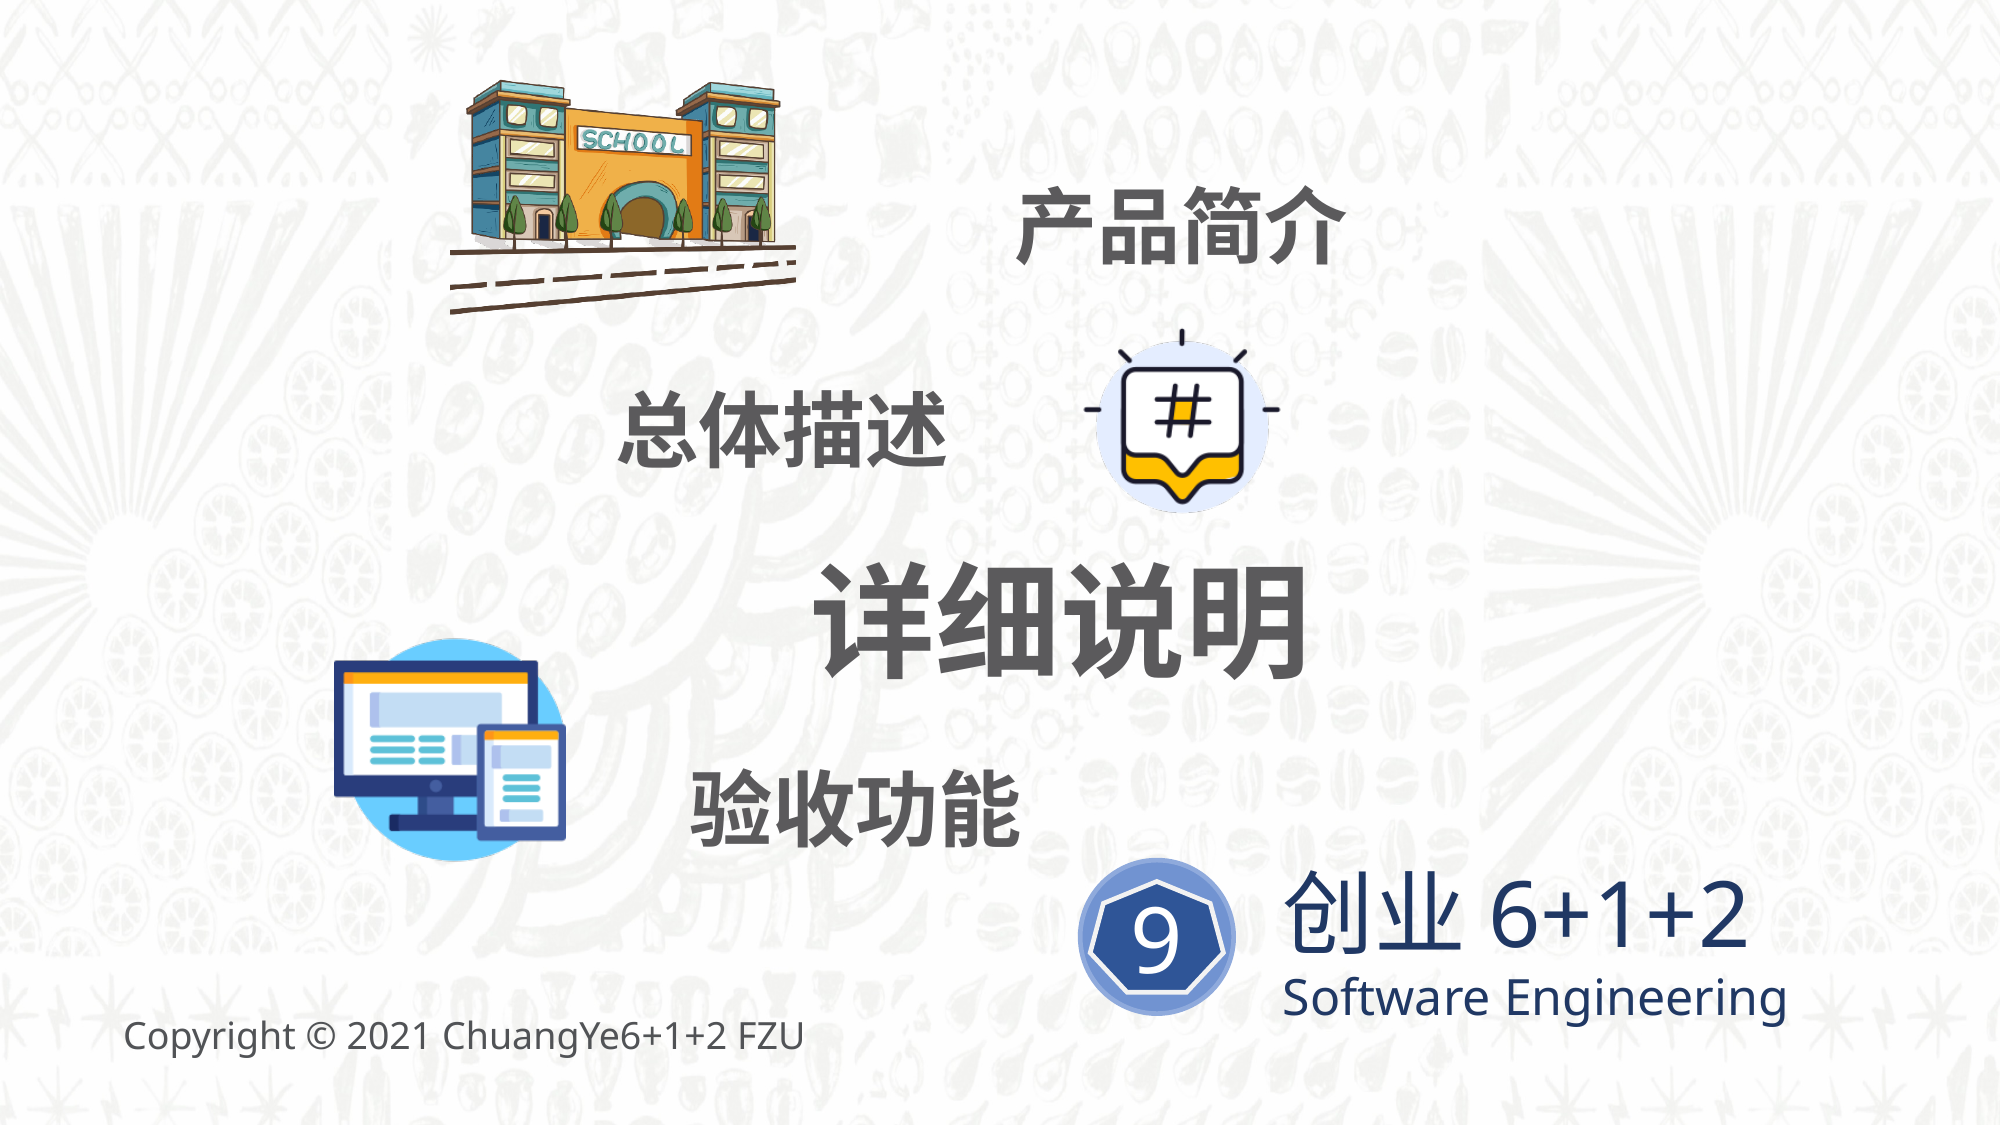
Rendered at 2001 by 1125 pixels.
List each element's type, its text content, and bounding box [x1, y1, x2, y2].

picture [0, 0, 2000, 1125]
text_box 总体描述 [600, 370, 1070, 486]
text_box 验收功能 [674, 750, 1225, 865]
text_box 产品简介 [999, 167, 2000, 282]
text_box 详细说明 [795, 536, 1345, 702]
